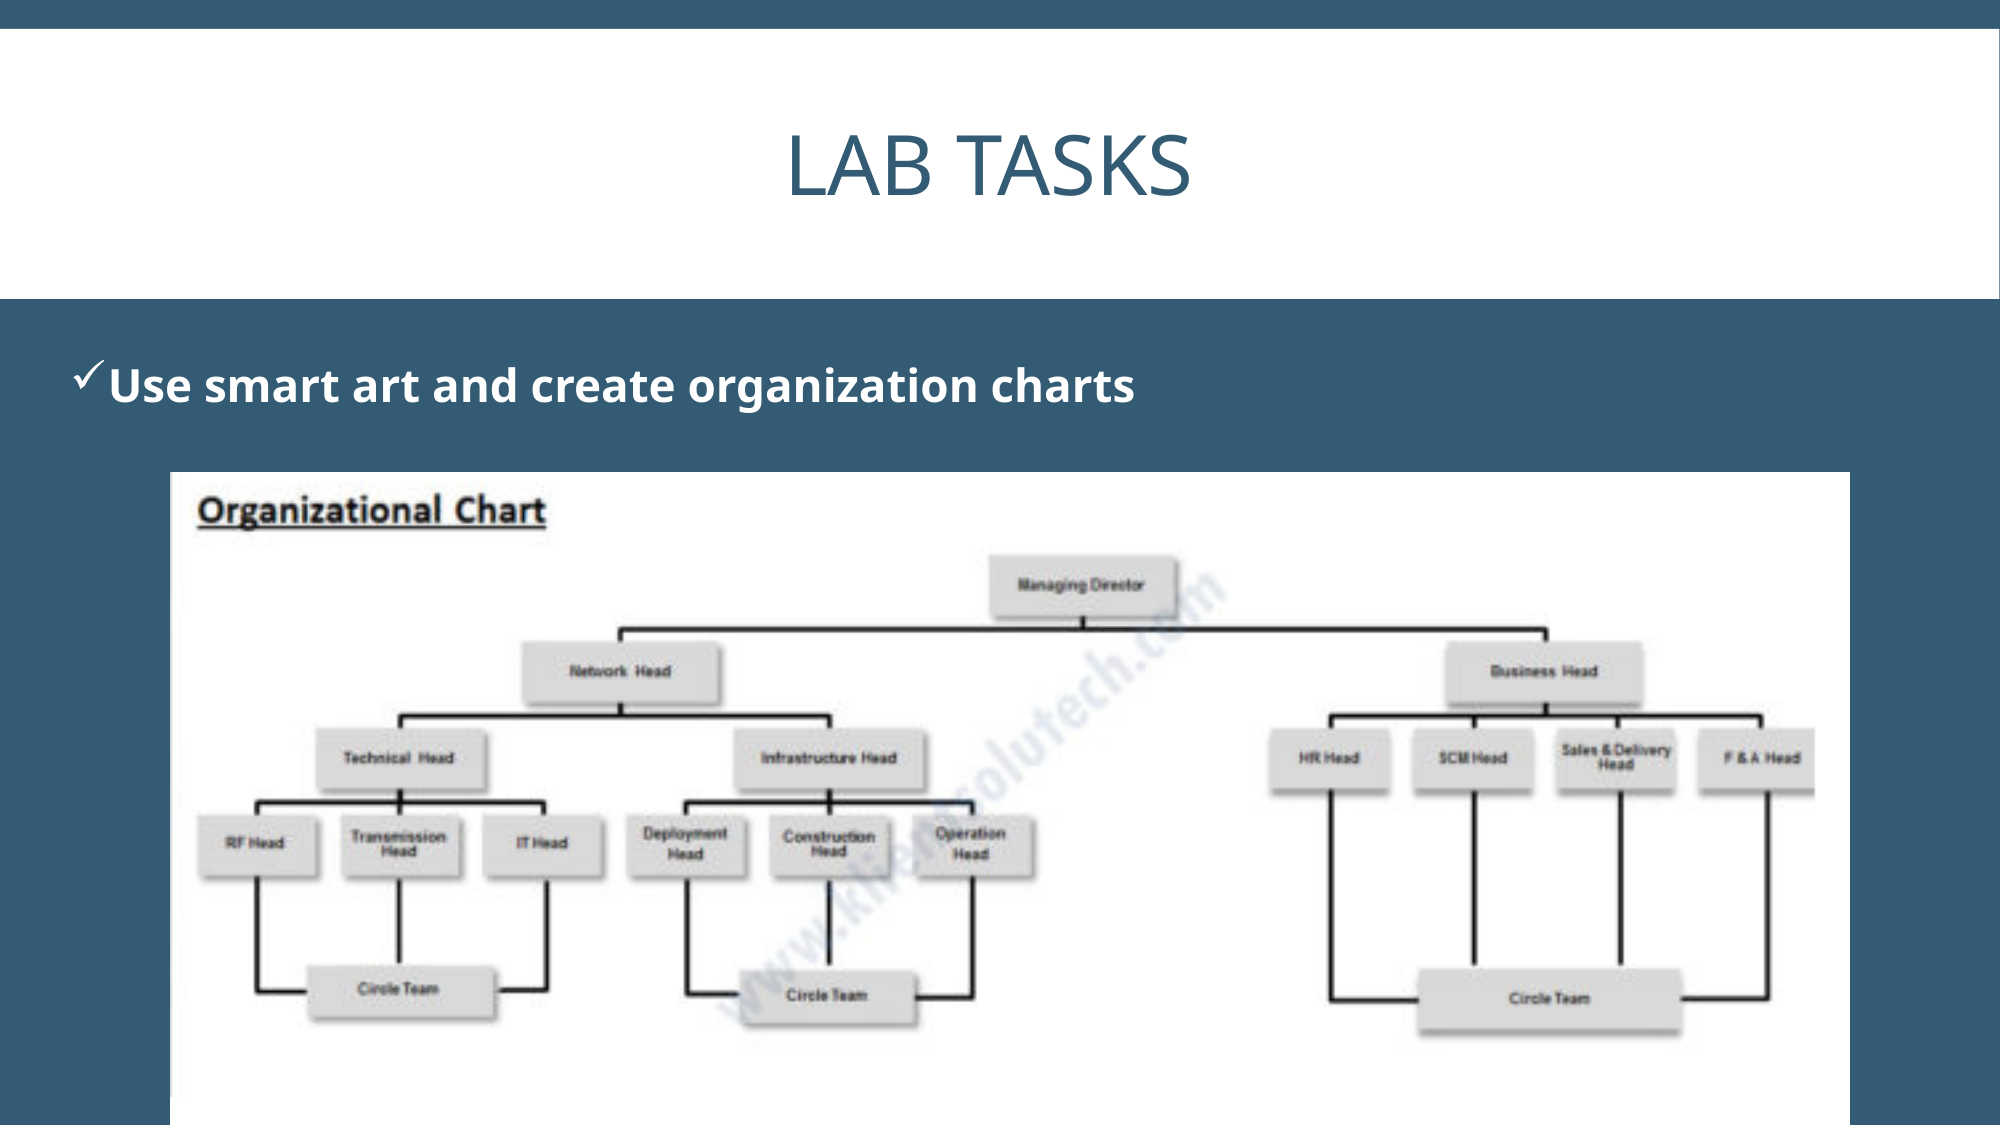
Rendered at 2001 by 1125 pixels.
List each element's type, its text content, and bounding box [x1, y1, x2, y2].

title Lab Tasks [197, 46, 1803, 270]
picture [170, 471, 1850, 1125]
list Use smart art and create organization charts [54, 270, 1803, 961]
